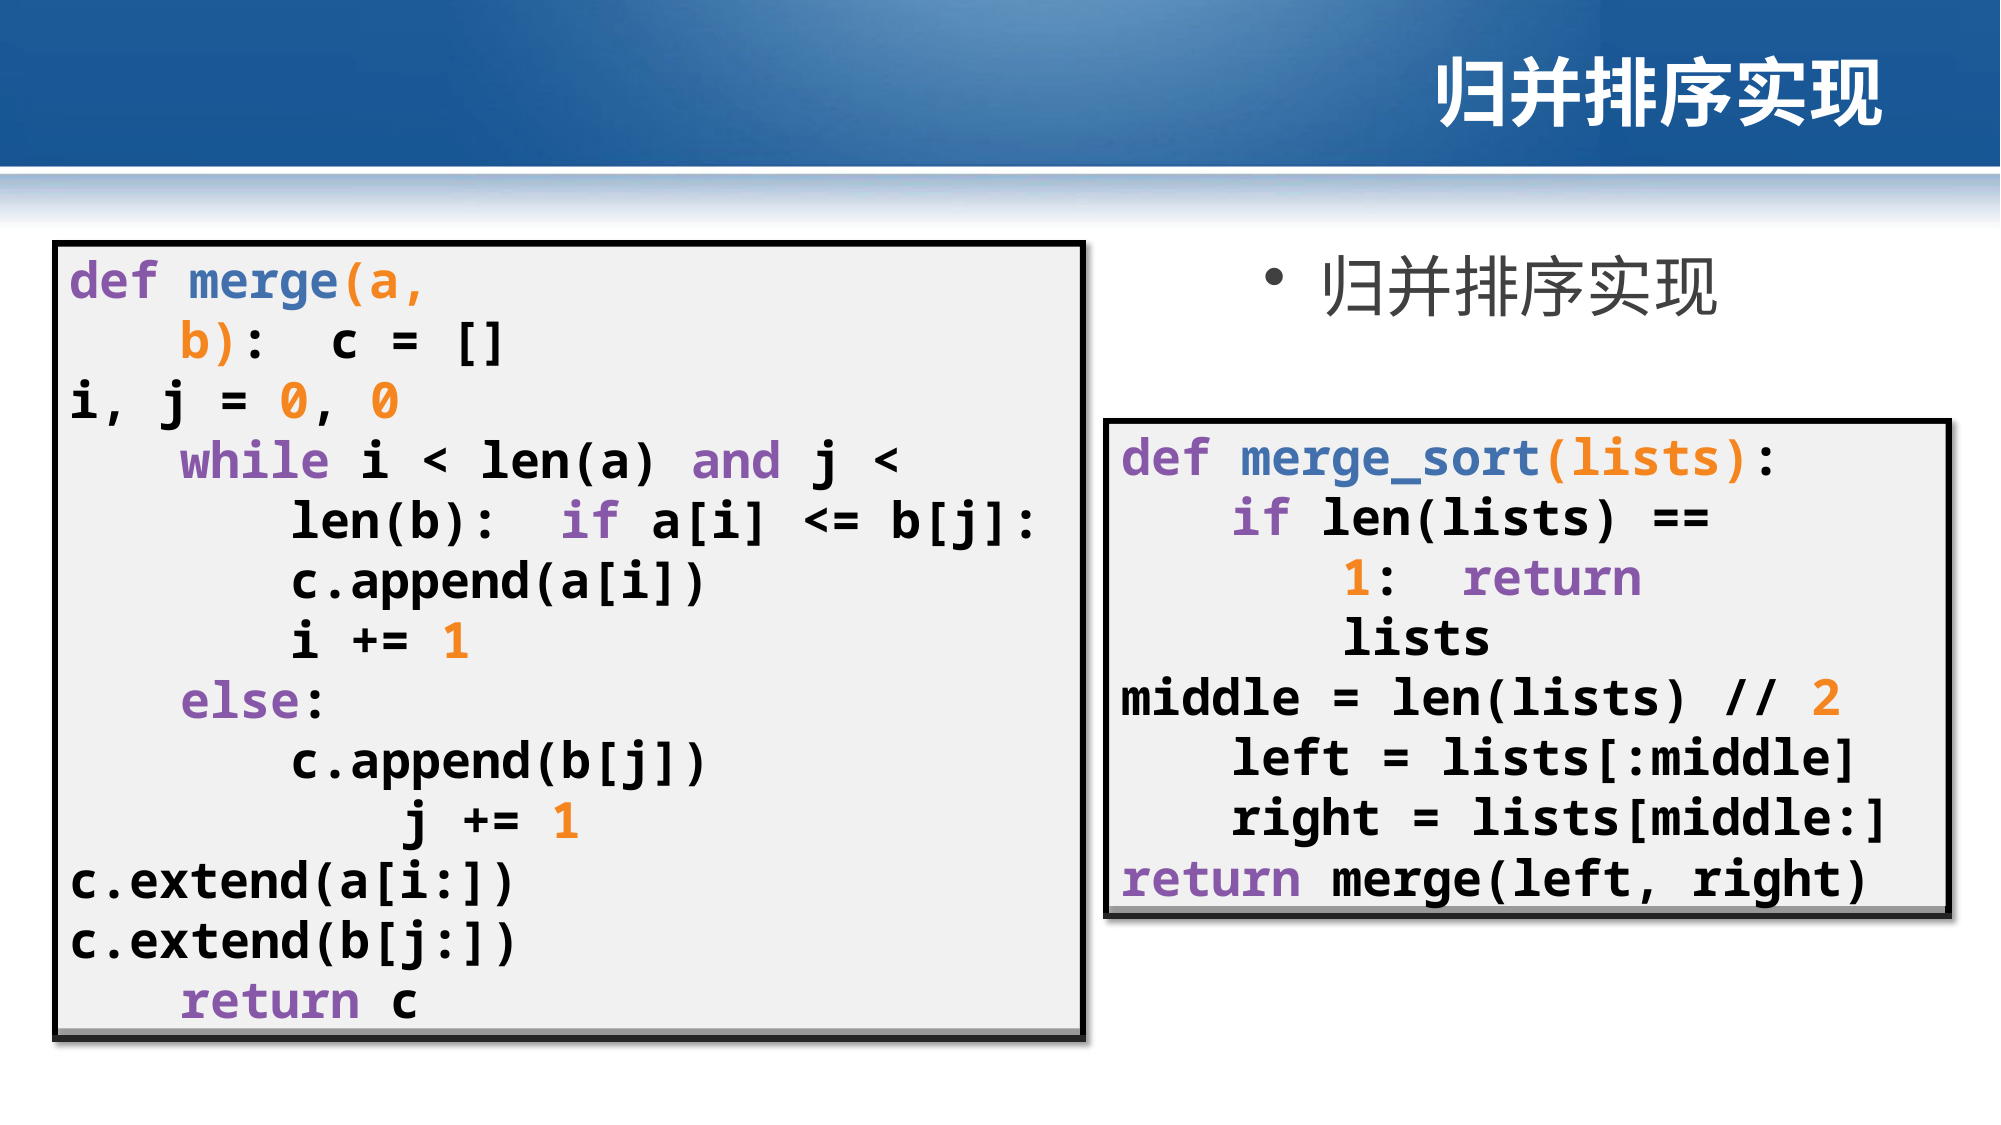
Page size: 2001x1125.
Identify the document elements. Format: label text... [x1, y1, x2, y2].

text_box [47, 235, 1102, 1058]
text_box def merge(a, b): c = [] i, j = 0, 0 while i < len(a) and j < len(b): if a[i] <= b[j]: c.append(a[i]) i += 1 else: c.append(b[j]) j += 1 c.extend(a[i:]) c.extend(b[j:]) return c [58, 246, 1080, 1029]
picture [0, 0, 2000, 1125]
title 归并排序实现 [1431, 42, 1888, 233]
text_box 归并排序实现 [1261, 242, 1723, 325]
text_box def merge_sort(lists): if len(lists) == 1: return lists middle = len(lists) // 2 left = lists[:middle] right = lists[middle:] return merge(left, right) [1109, 423, 1946, 906]
text_box [1098, 413, 1968, 935]
